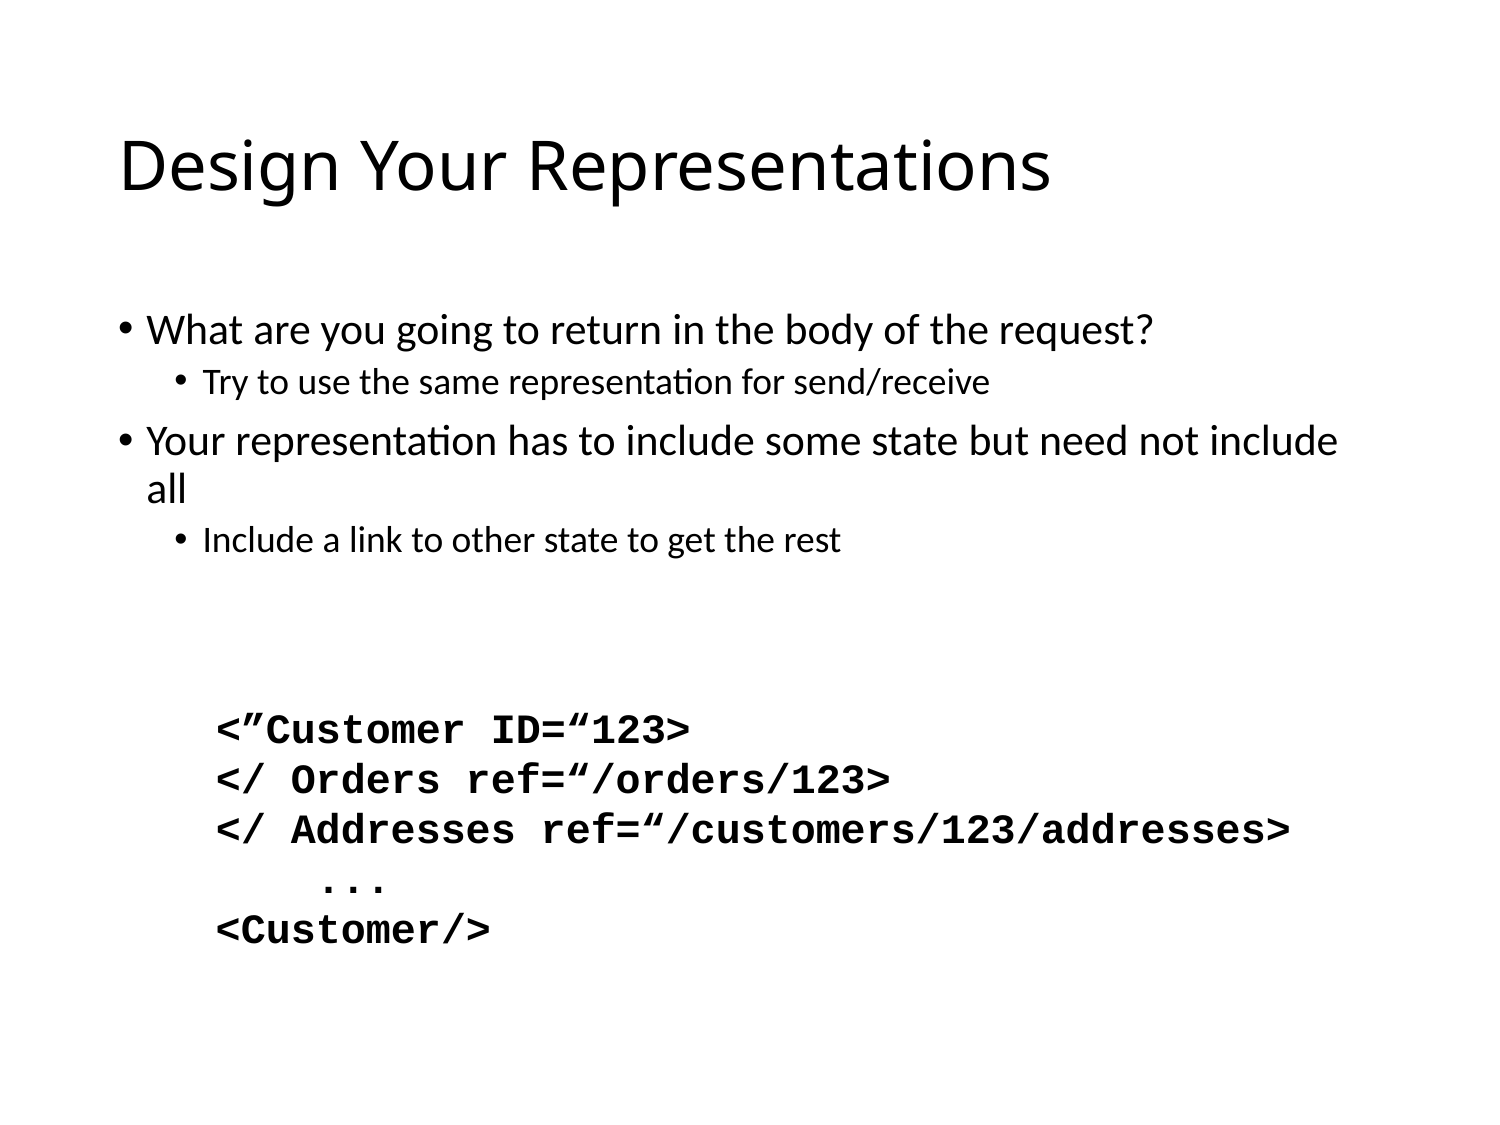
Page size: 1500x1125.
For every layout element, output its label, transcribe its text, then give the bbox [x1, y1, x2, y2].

list What are you going to return in the body of the request? Try to use the same representation for send/receive Your representation has to include some state but need not include all Include a link to other state to get the rest [103, 299, 1397, 1014]
title Design Your Representations [103, 59, 1397, 278]
text_box <Customer ID=“123”> <Orders ref=“/orders/123 /> <Addresses ref=“/customers/123/addresses /> ... </Customer> [201, 694, 1356, 960]
